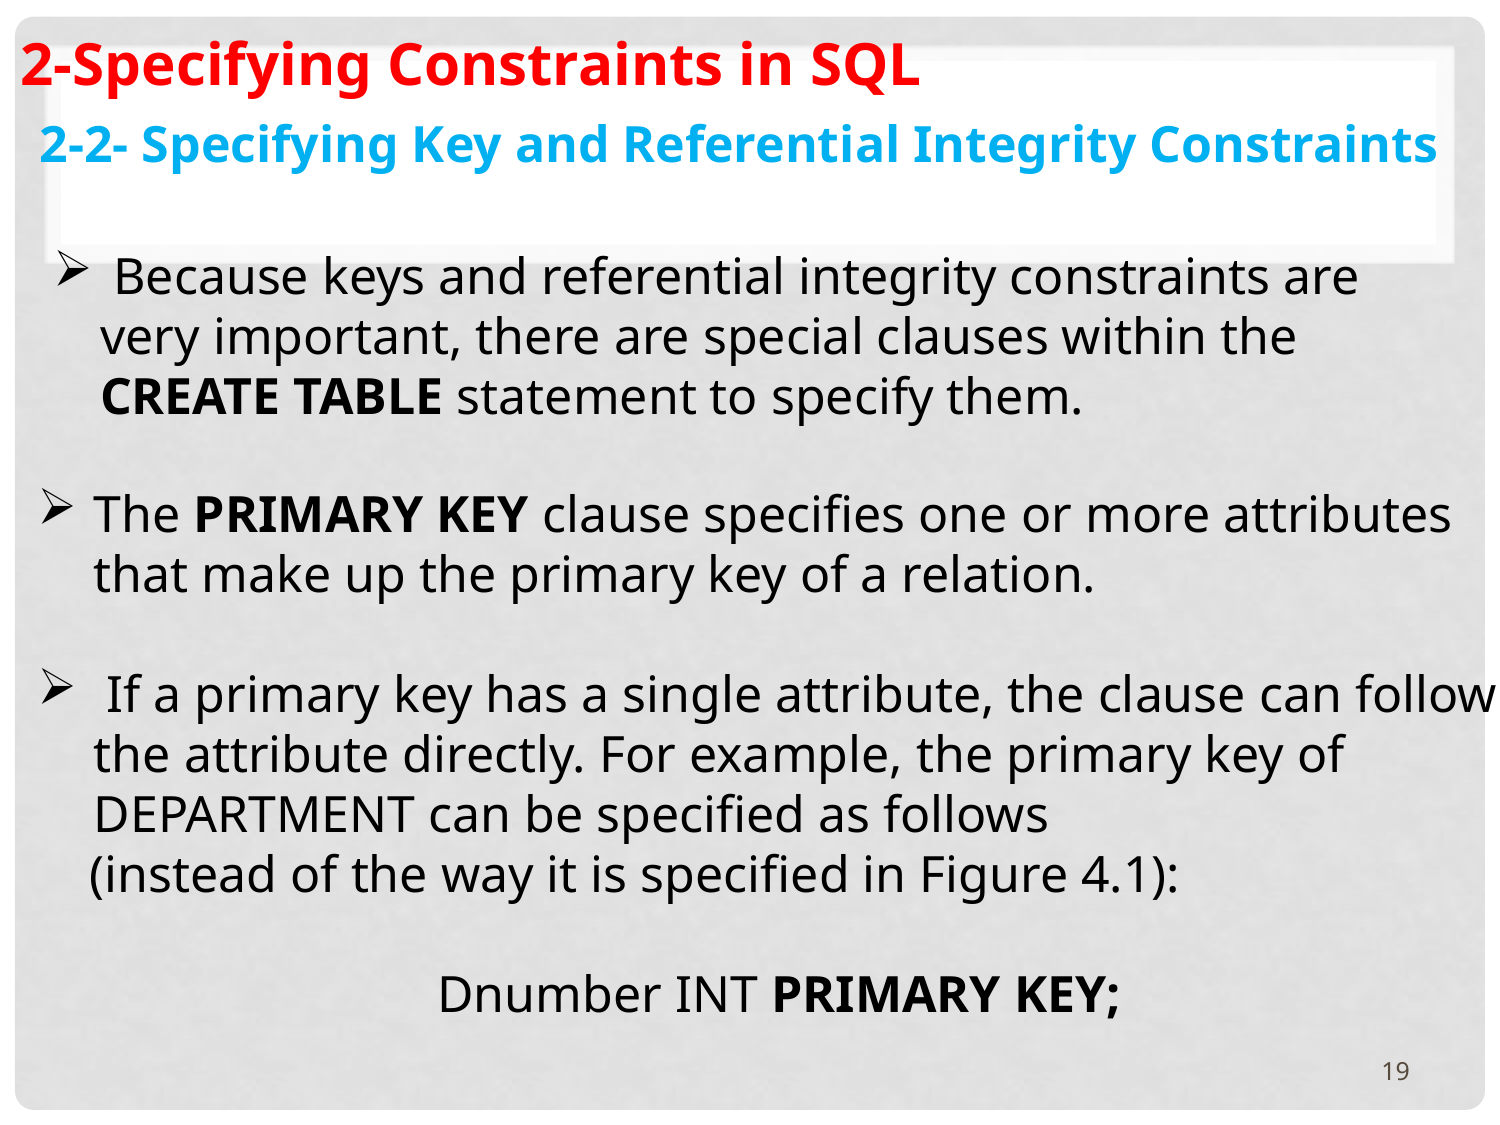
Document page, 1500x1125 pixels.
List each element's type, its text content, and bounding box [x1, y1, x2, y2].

text_box 2-Specifying Constraints in SQL [0, 19, 952, 105]
slide_number 19 [1074, 1042, 1425, 1103]
text_box Because keys and referential integrity constraints are very important, there are special clauses within the CREATE TABLE statement to specify them. [38, 237, 1452, 433]
text_box 2-2- Specifying Key and Referential Integrity Constraints [24, 105, 1500, 181]
text_box The PRIMARY KEY clause specifies one or more attributes that make up the primary key of a relation. If a primary key has a single attribute, the clause can follow the attribute directly. For example, the primary key of DEPARTMENT can be specified as follows (instead of the way it is specified in Figure 4.1): Dnumber INT PRIMARY KEY; [22, 474, 1500, 1030]
